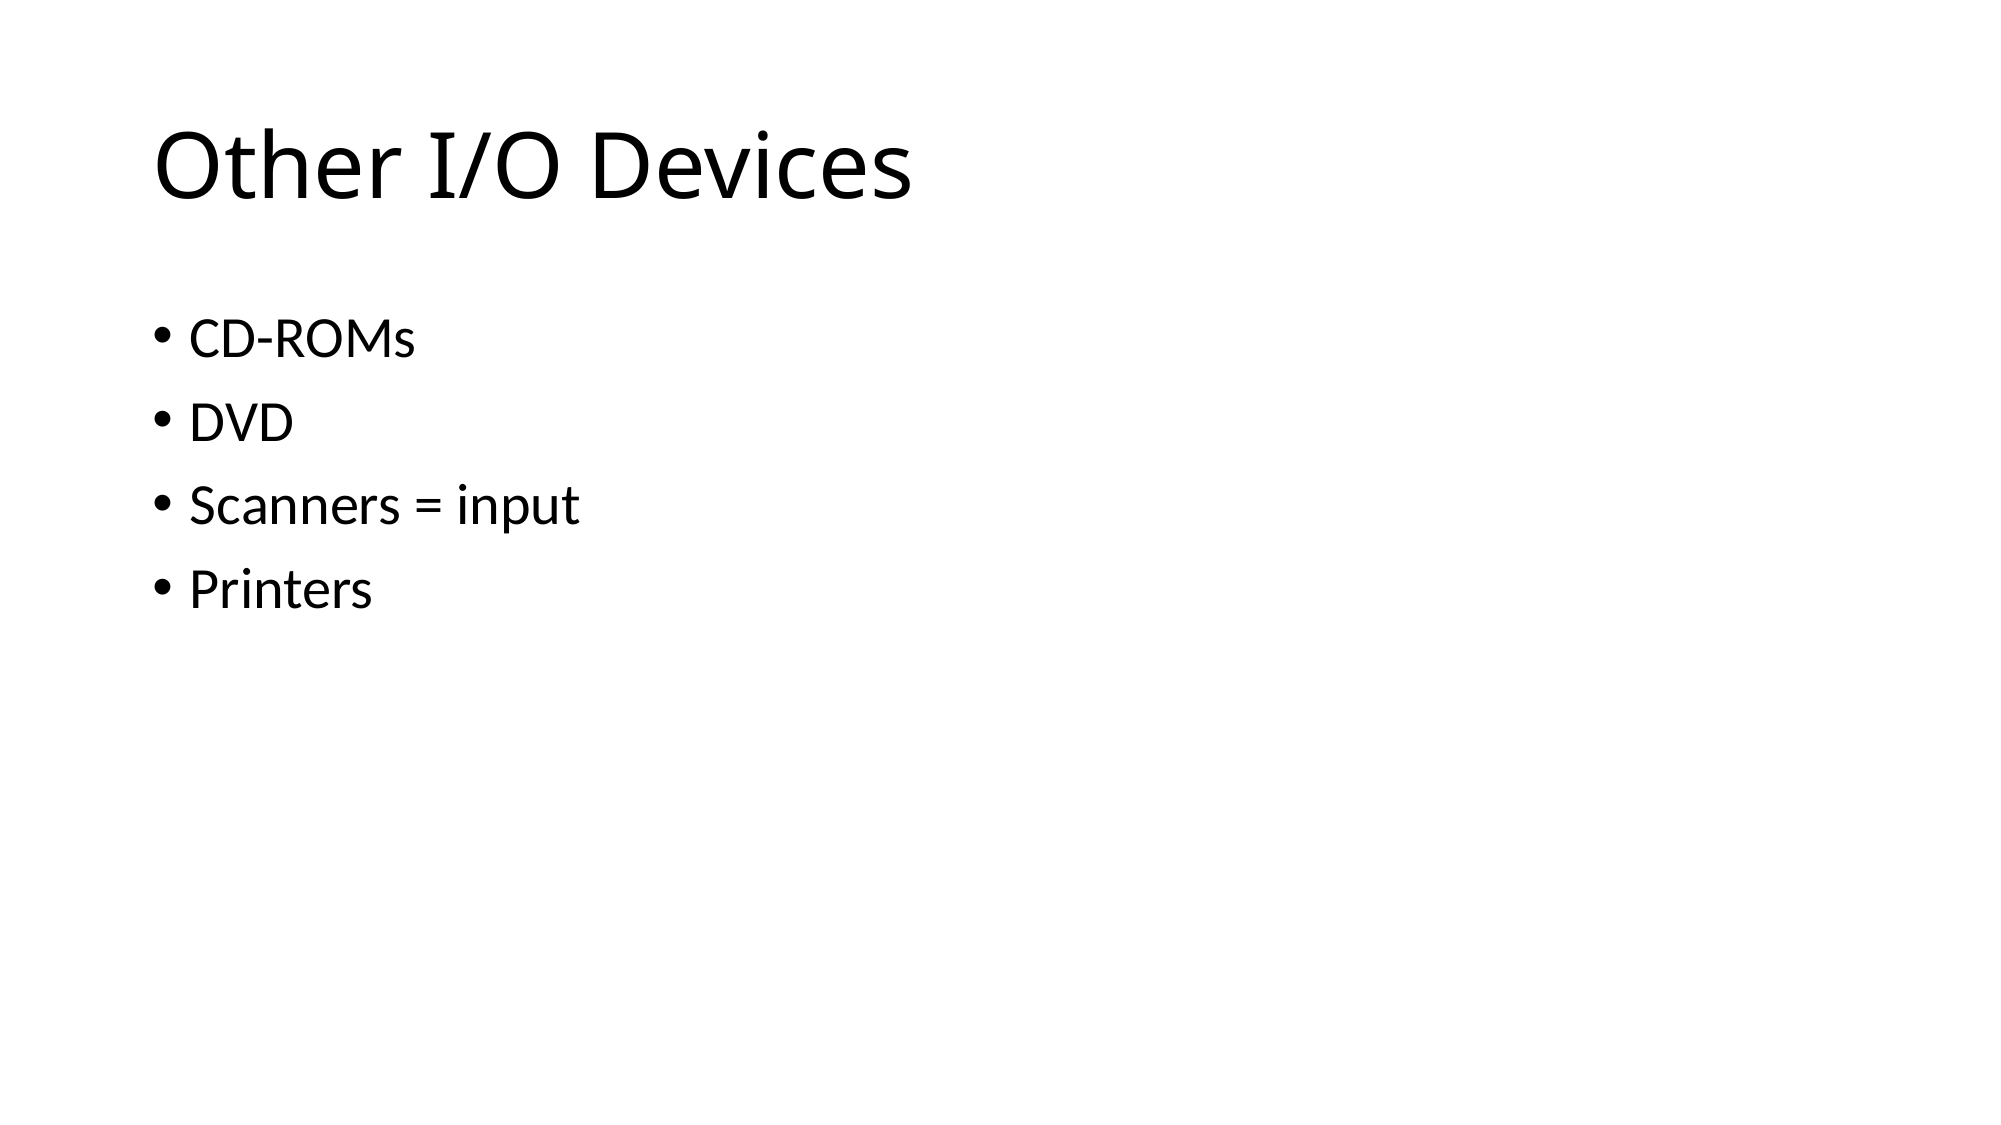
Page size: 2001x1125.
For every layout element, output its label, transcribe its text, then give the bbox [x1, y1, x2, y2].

title Other I/O Devices [137, 59, 1863, 278]
list CD-ROMs DVD Scanners = input Printers [137, 299, 1863, 1014]
